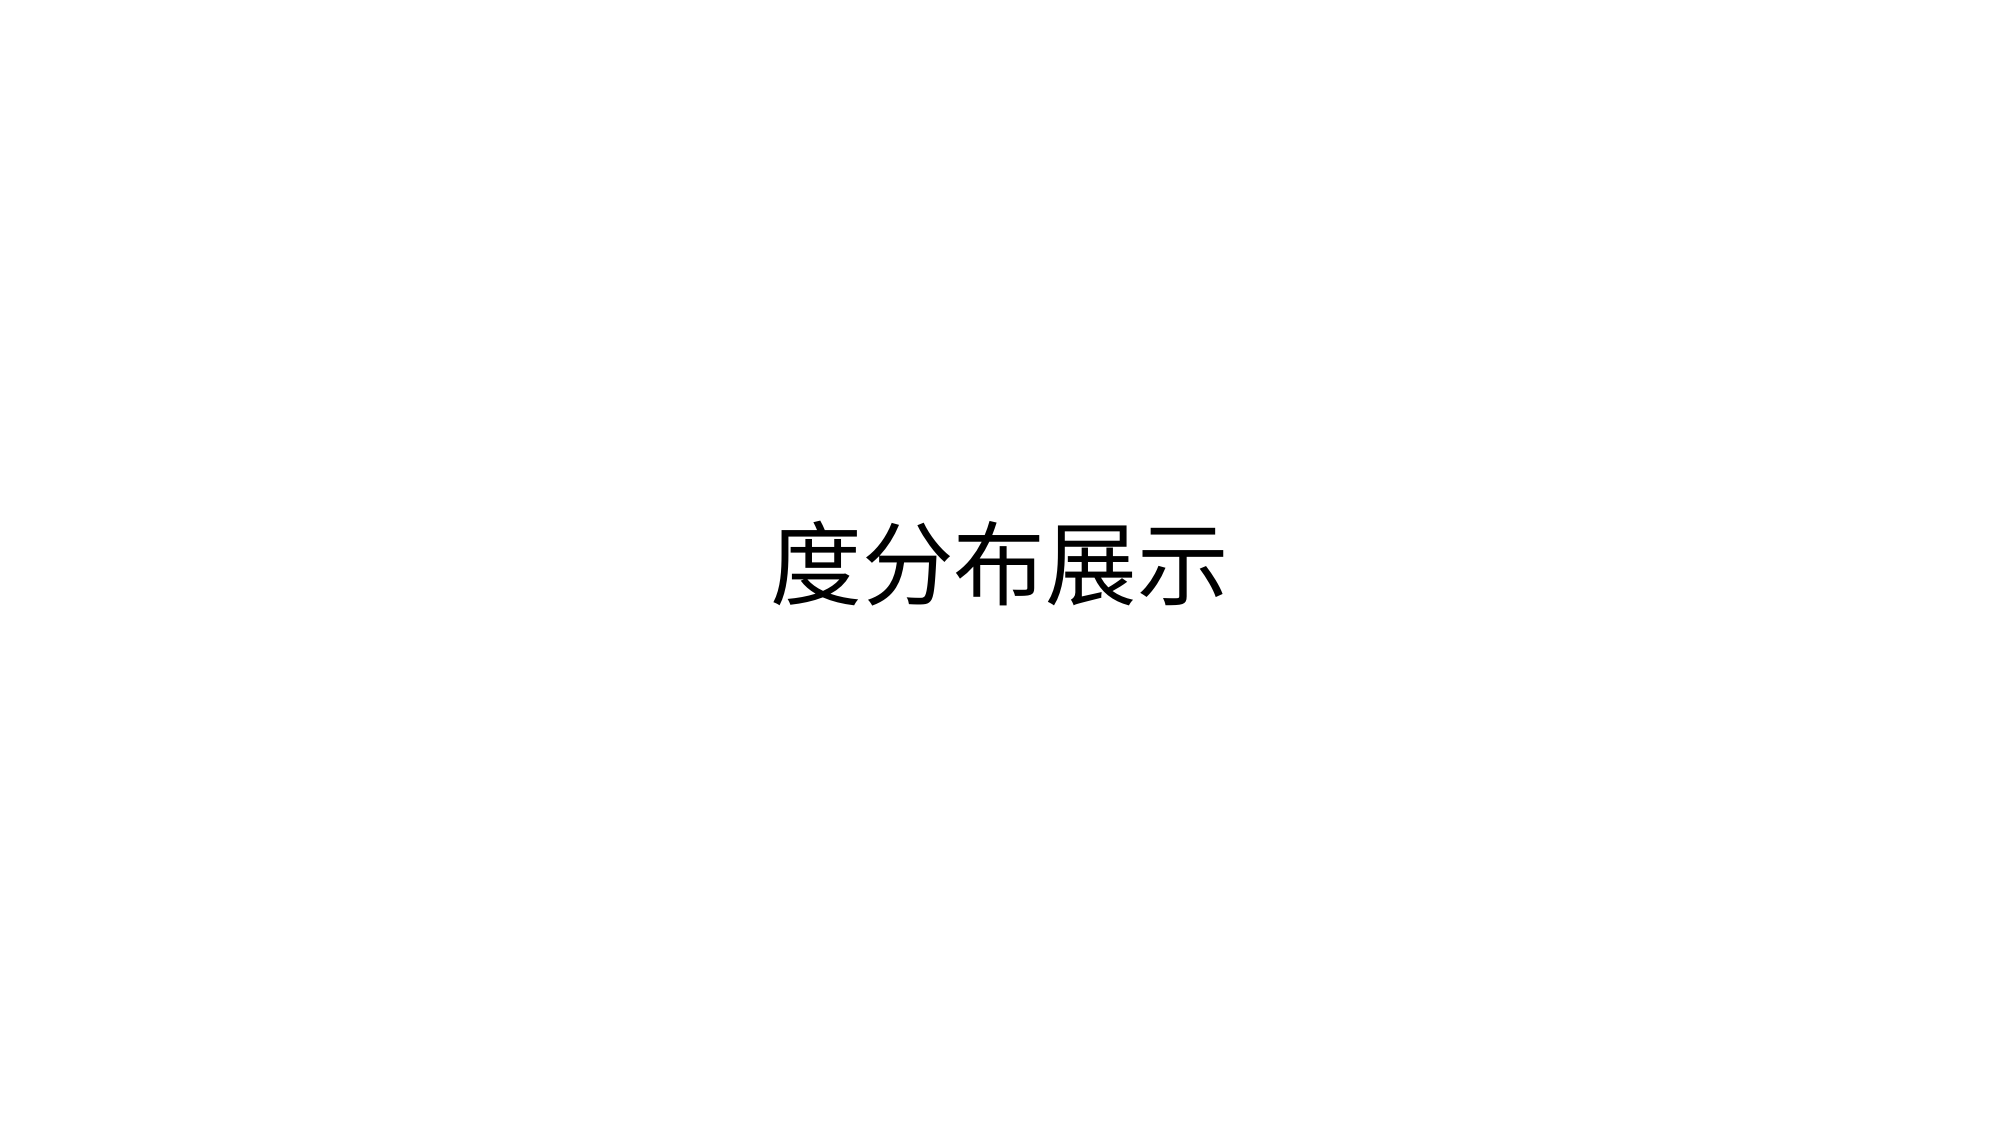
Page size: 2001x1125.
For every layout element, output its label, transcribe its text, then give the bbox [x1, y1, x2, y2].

text_box 度分布展示 [755, 499, 1245, 624]
